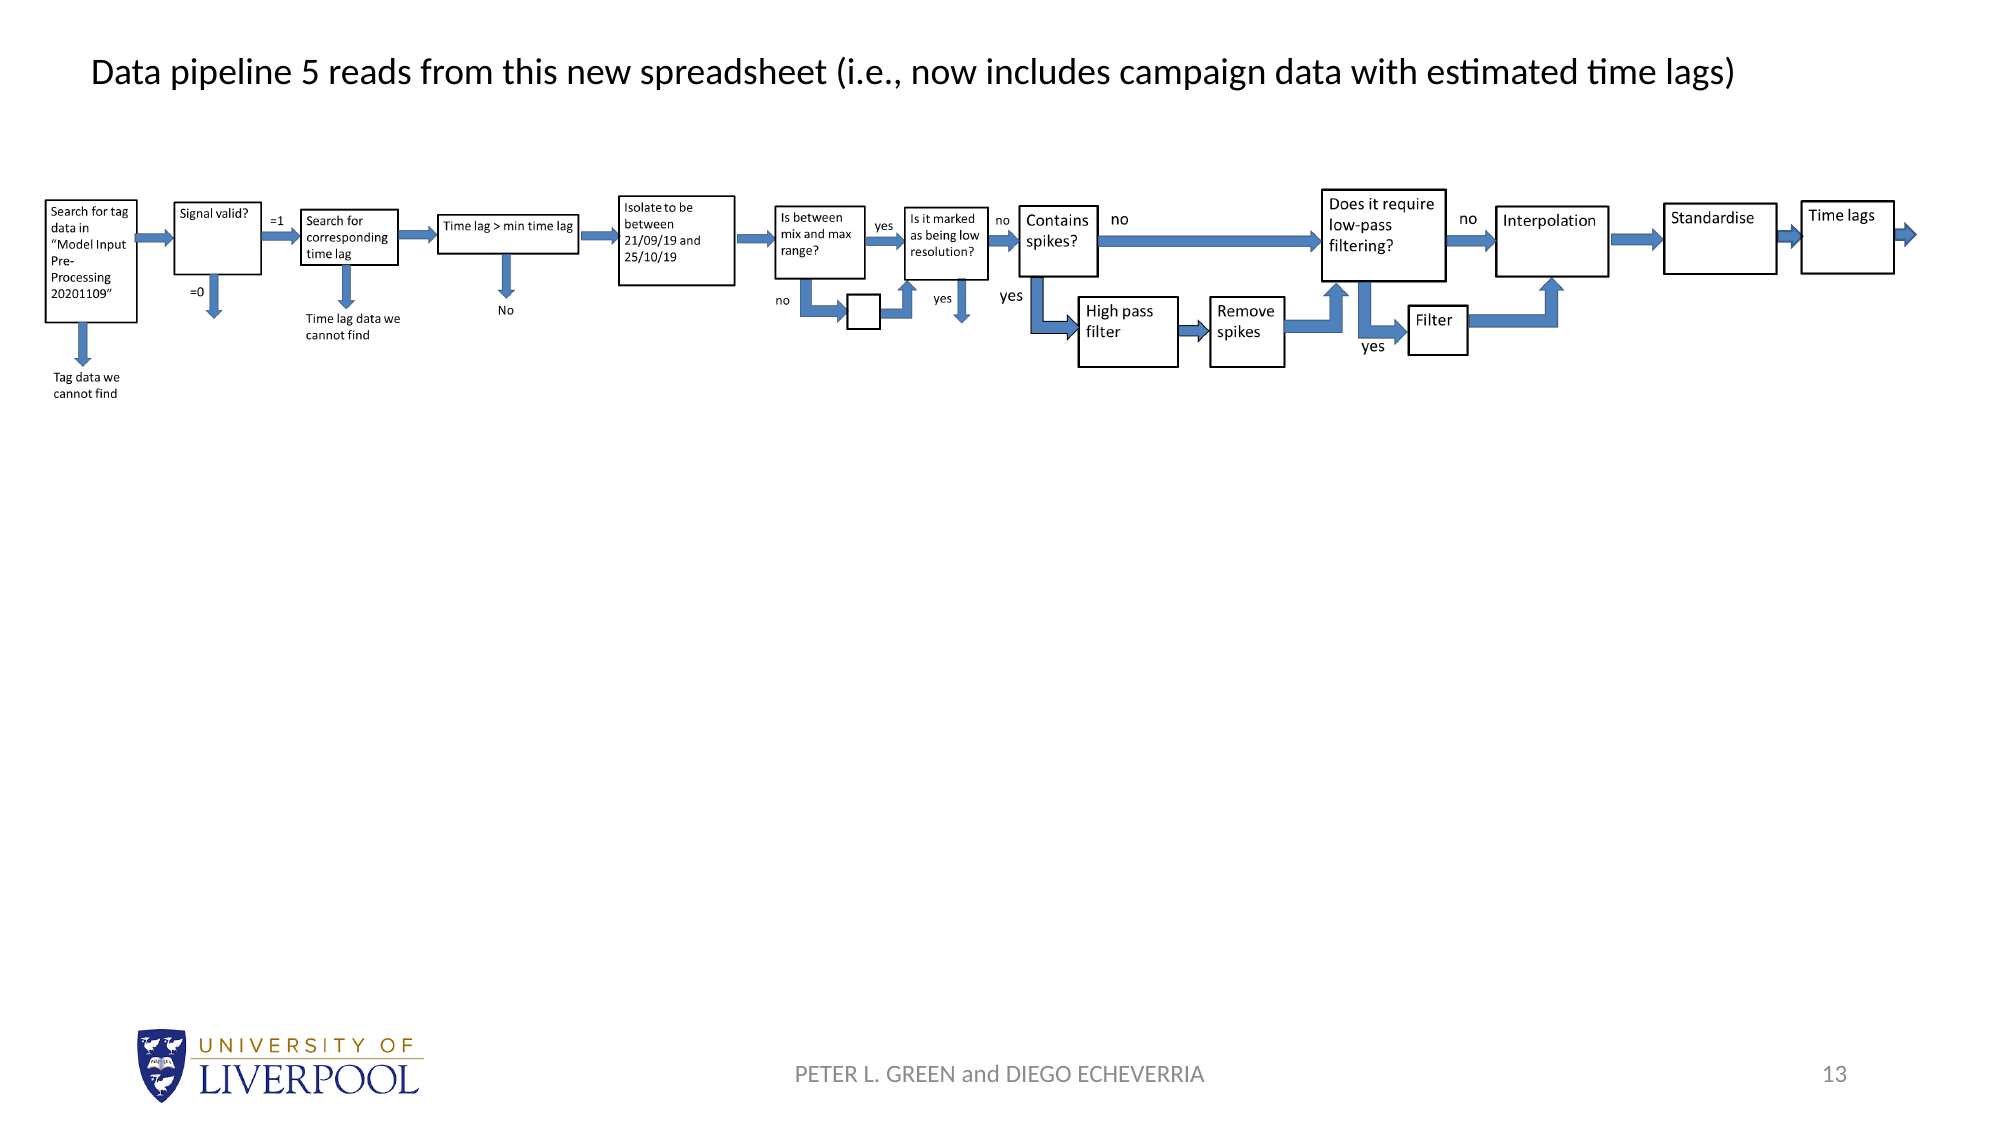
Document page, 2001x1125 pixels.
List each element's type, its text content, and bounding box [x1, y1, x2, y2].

footer PETER L. GREEN and DIEGO ECHEVERRIA [662, 1042, 1338, 1103]
picture [137, 1029, 424, 1103]
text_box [1660, 198, 1916, 275]
text_box Data pipeline 5 reads from this new spreadsheet (i.e., now includes campaign data with estimated time lags) [76, 40, 1856, 100]
picture [42, 187, 1664, 410]
slide_number 13 [1412, 1042, 1863, 1103]
